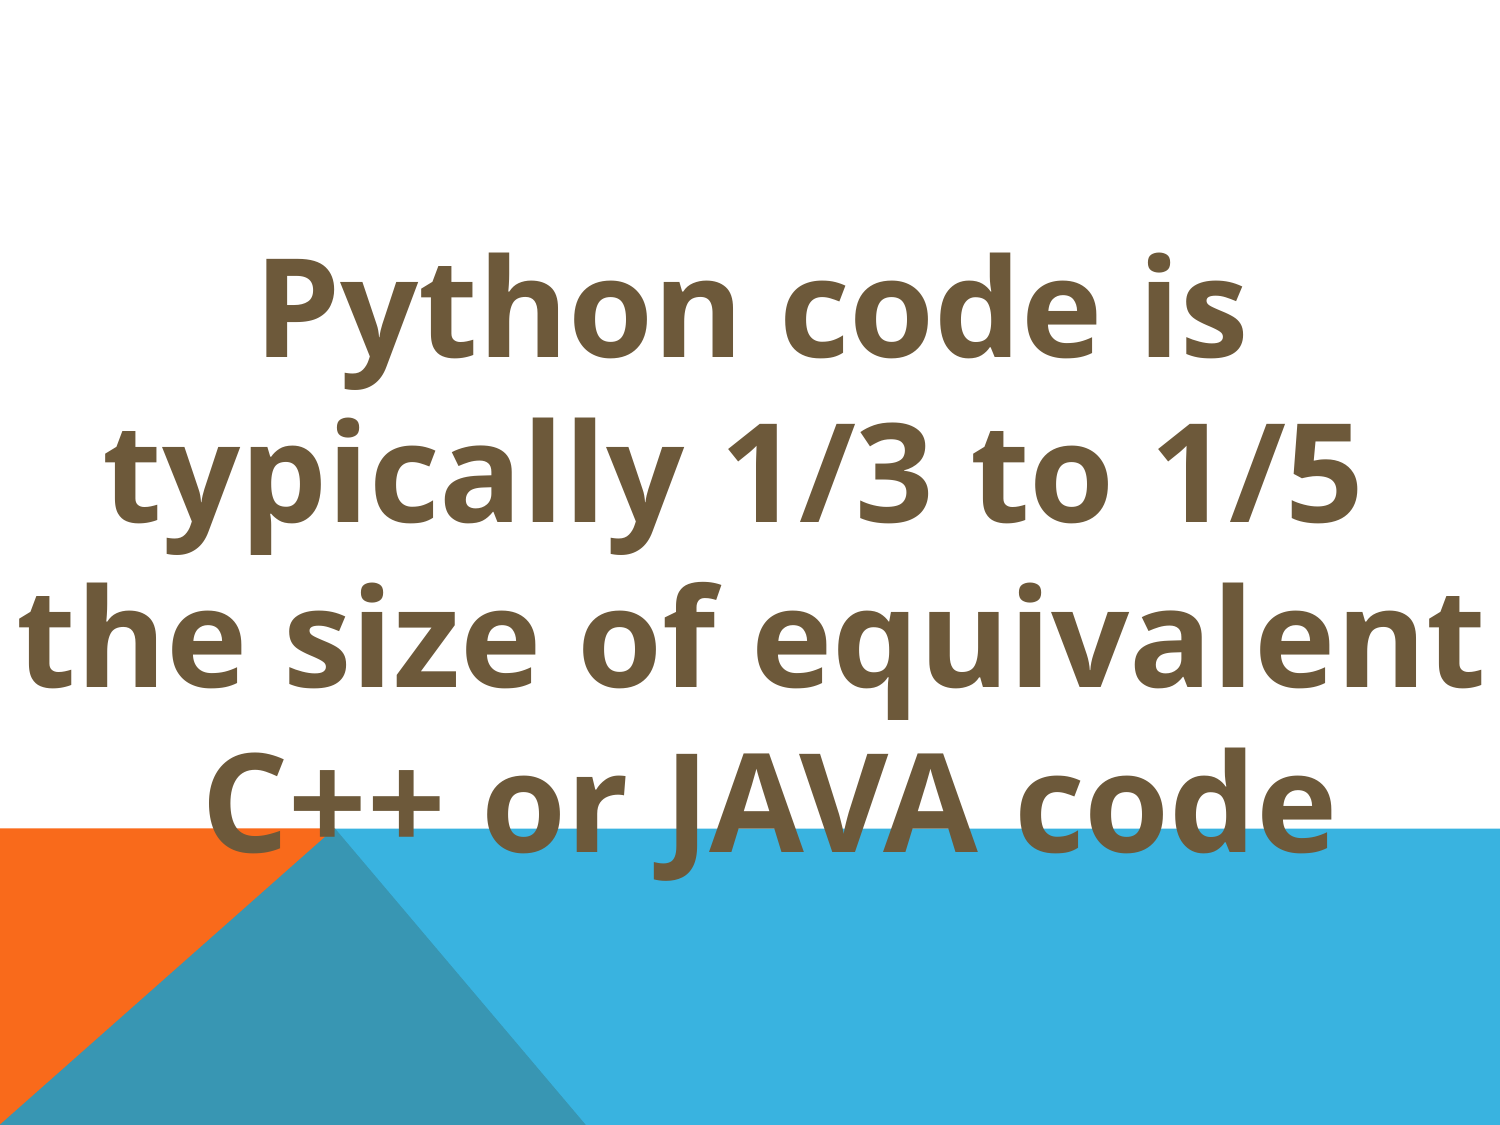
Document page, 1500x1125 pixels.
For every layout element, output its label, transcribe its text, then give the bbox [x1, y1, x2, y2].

text_box Python code is typically 1/3 to 1/5 the size of equivalent C++ or JAVA code [1, 212, 1500, 888]
